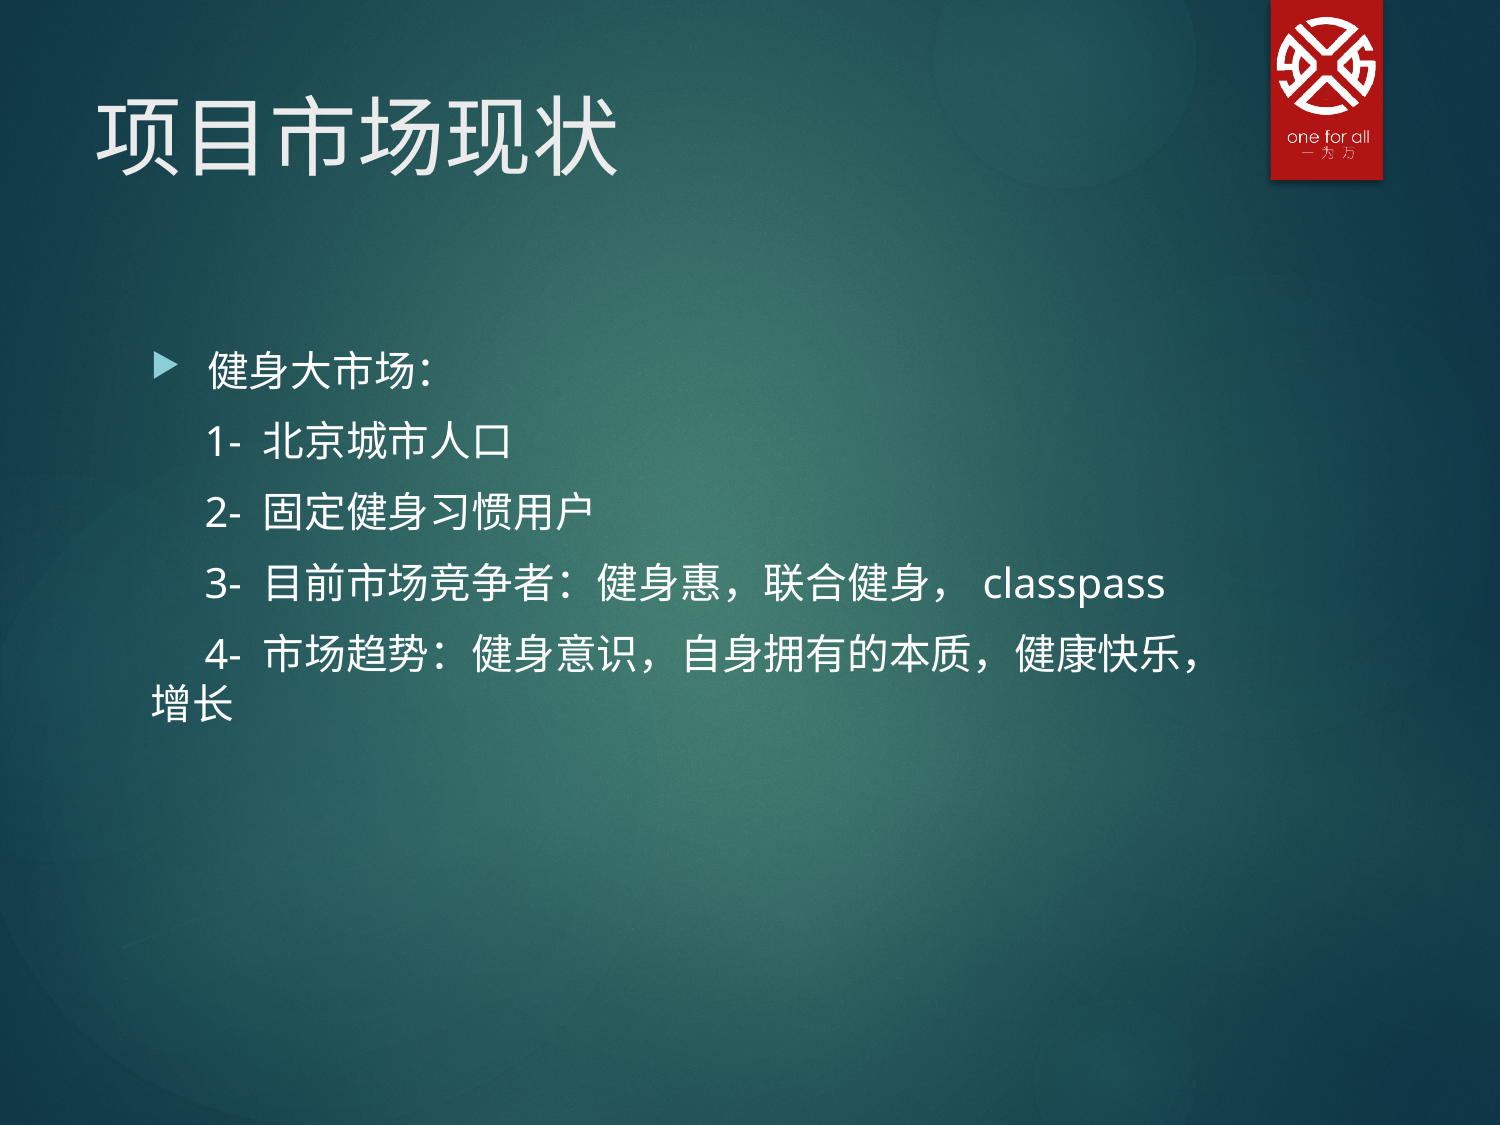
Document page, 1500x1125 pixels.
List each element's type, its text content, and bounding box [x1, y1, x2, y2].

list 健身大市场： 1- 北京城市人口 2- 固定健身习惯用户 3- 目前市场竞争者：健身惠，联合健身，classpass 4- 市场趋势：健身意识，自身拥有的本质，健康快乐，增长 [135, 336, 1237, 1025]
picture [1272, 12, 1382, 163]
title 项目市场现状 [79, 74, 1237, 304]
